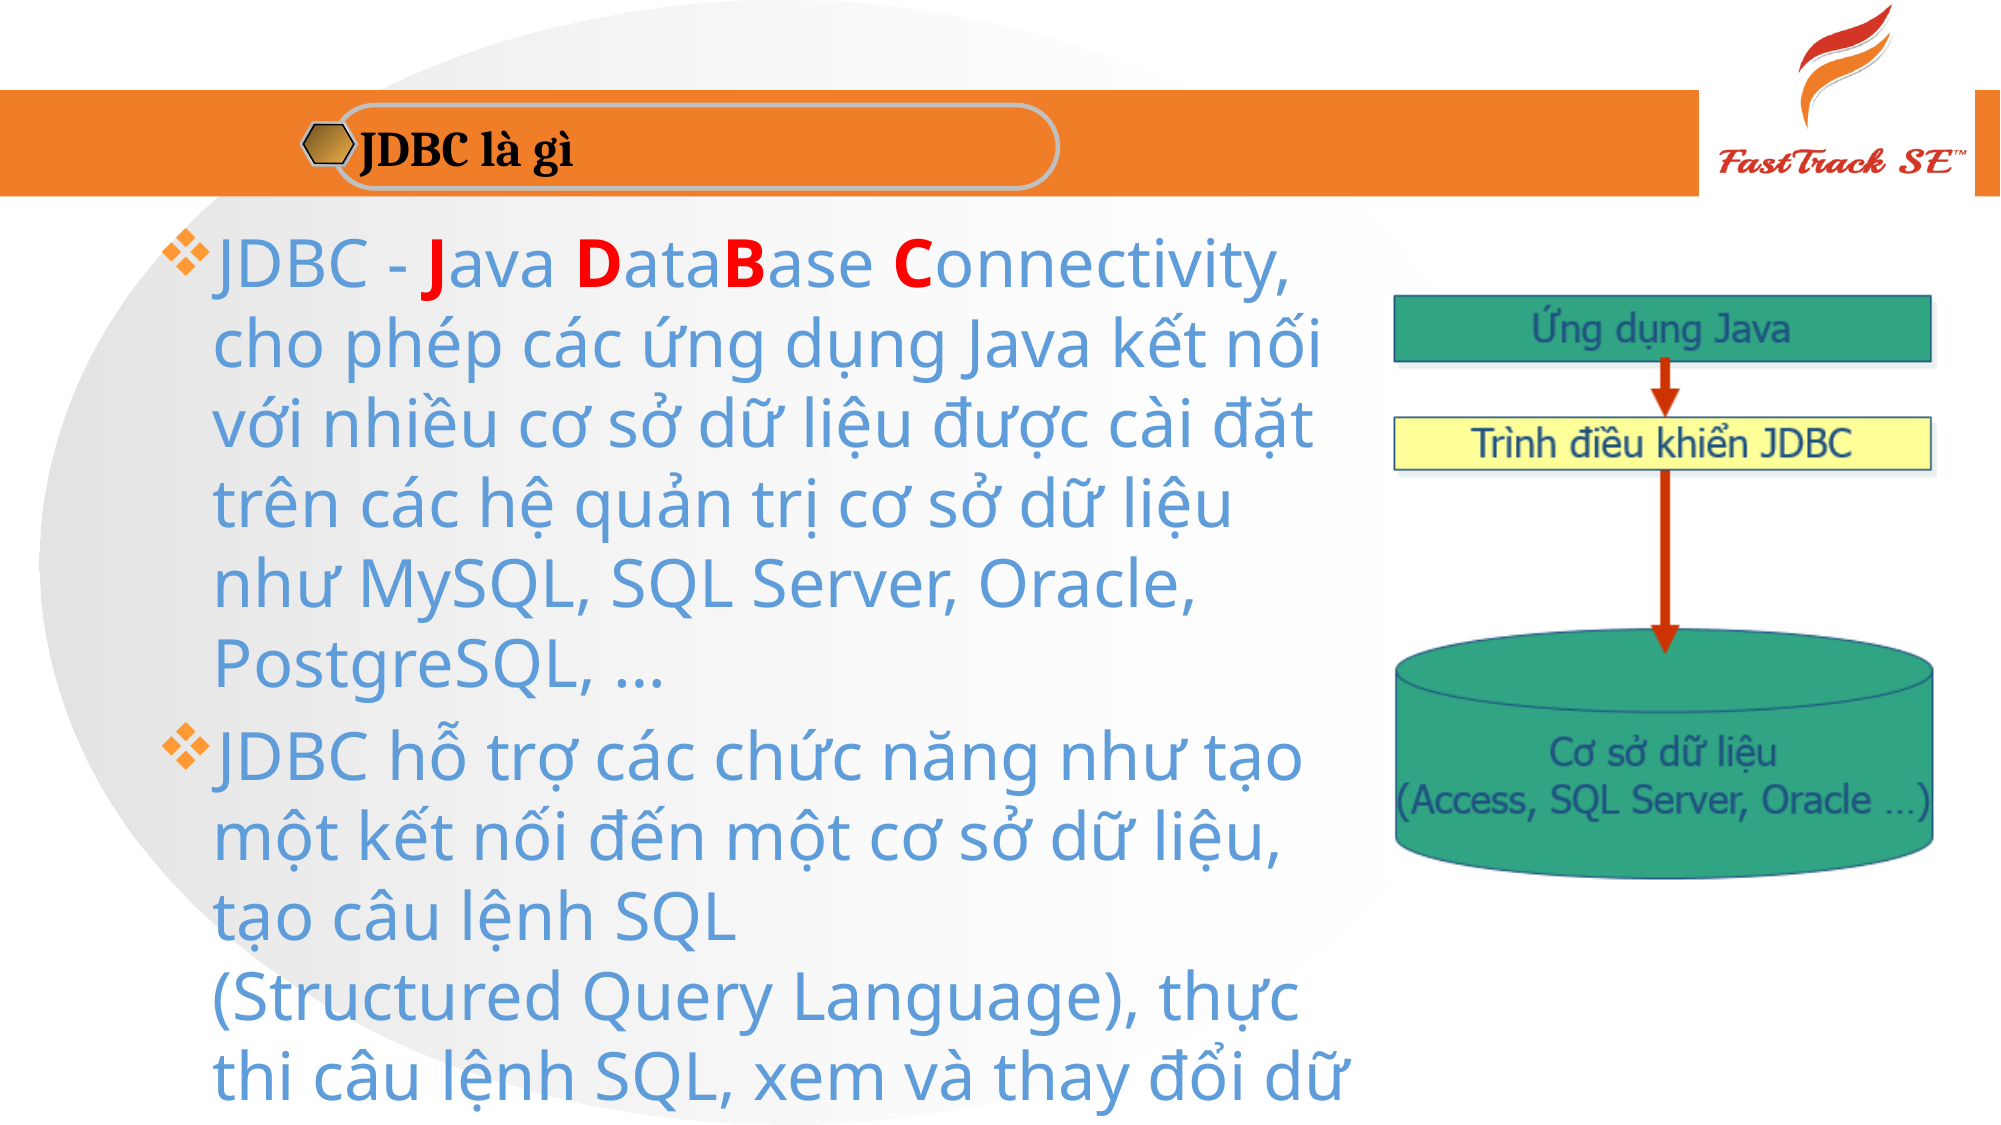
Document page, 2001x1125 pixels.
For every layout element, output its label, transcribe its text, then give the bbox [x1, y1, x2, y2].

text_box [299, 104, 1059, 189]
picture [1700, 0, 1975, 192]
text_box JDBC - Java DataBase Connectivity, cho phép các ứng dụng Java kết nối với nhiều cơ sở dữ liệu được cài đặt trên các hệ quản trị cơ sở dữ liệu như MySQL, SQL Server, Oracle, PostgreSQL, … JDBC hỗ trợ các chức năng như tạo một kết nối đến một cơ sở dữ liệu, tạo câu lệnh SQL (Structured Query Language), thực thi câu lệnh SQL, xem và thay đổi dữ liệu. [141, 213, 1390, 1036]
picture [1389, 292, 1937, 883]
